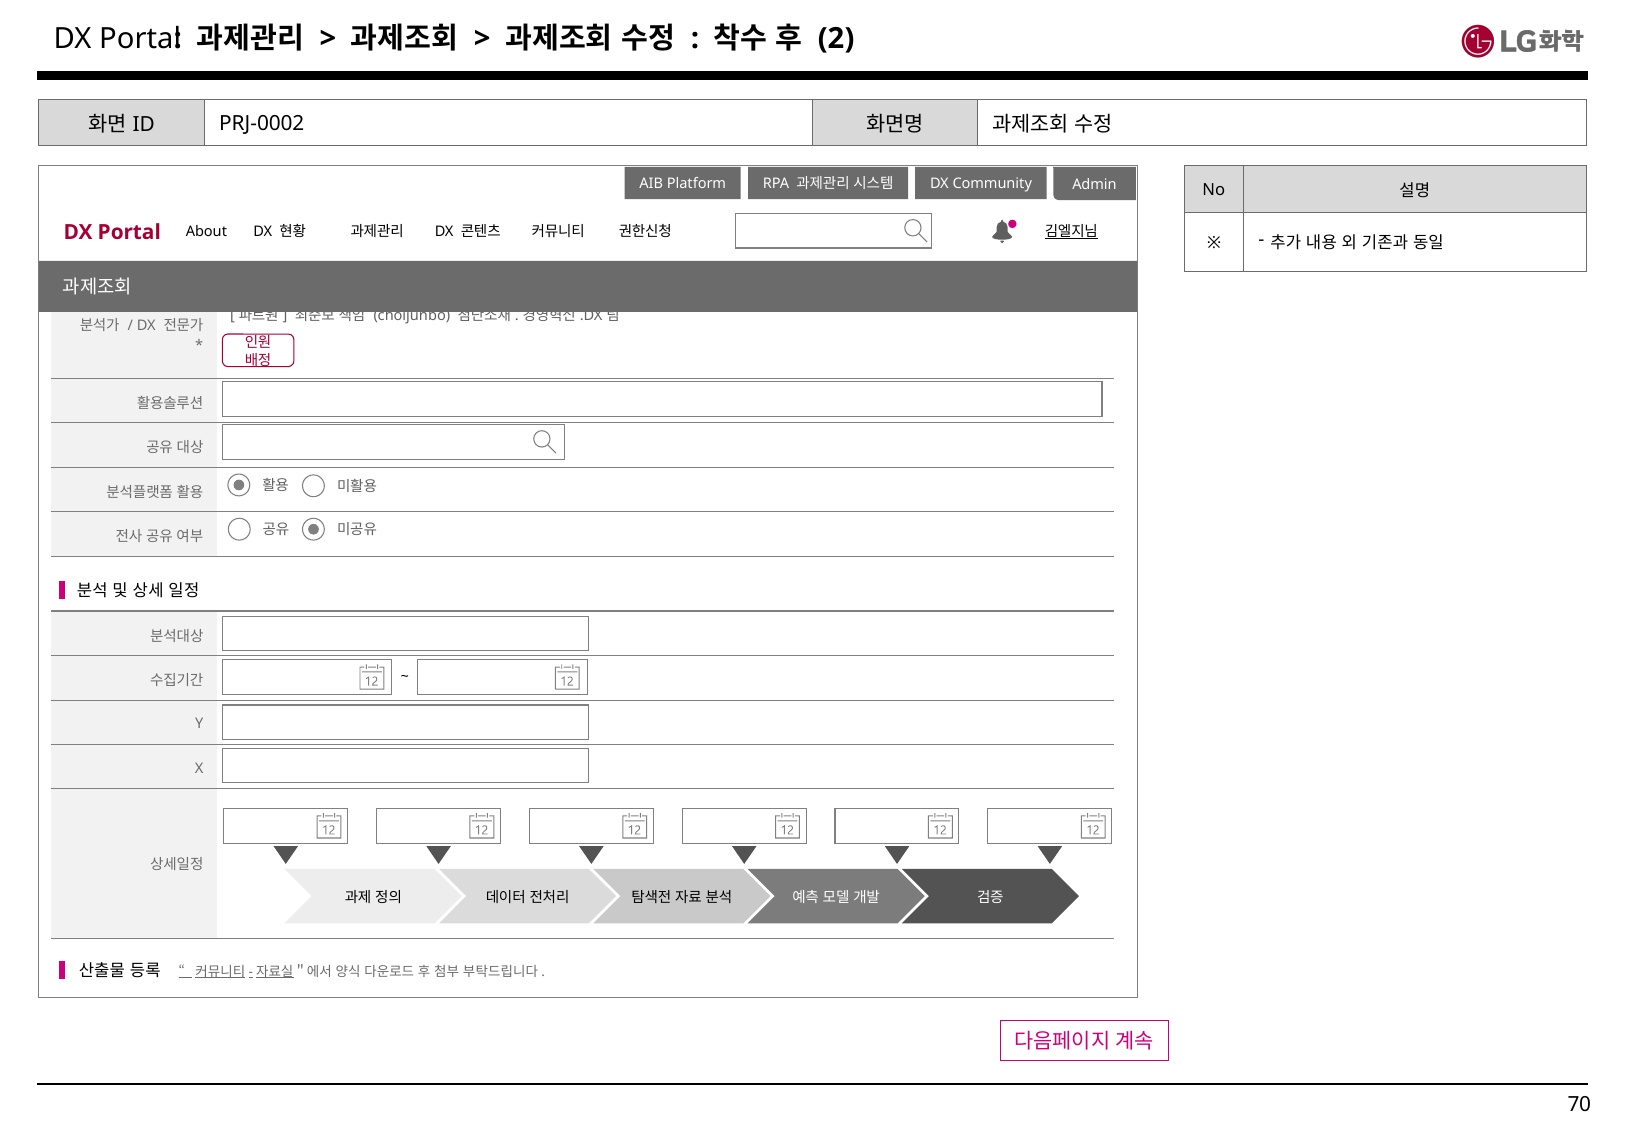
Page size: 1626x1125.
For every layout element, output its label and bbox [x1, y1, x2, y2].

table_cell [51, 701, 1114, 744]
table_cell [51, 468, 1114, 511]
text_box [1000, 1020, 1169, 1061]
table_header [1244, 166, 1586, 212]
table_cell [51, 656, 1114, 700]
table_header [51, 312, 1114, 378]
text_box [38, 165, 1138, 999]
table_cell [51, 423, 1114, 467]
table_cell [51, 379, 1114, 422]
table_header [978, 100, 1586, 145]
table_cell [1185, 213, 1243, 271]
table_cell [51, 745, 1114, 788]
table_header [205, 100, 812, 145]
table_header [1185, 166, 1243, 212]
table_cell [1244, 213, 1586, 271]
table_header [51, 612, 1114, 655]
table_header [39, 100, 204, 145]
picture [1457, 20, 1588, 62]
table_header [813, 100, 977, 145]
table_cell [51, 512, 1114, 556]
text_box [158, 12, 870, 62]
table_cell [51, 789, 1114, 938]
